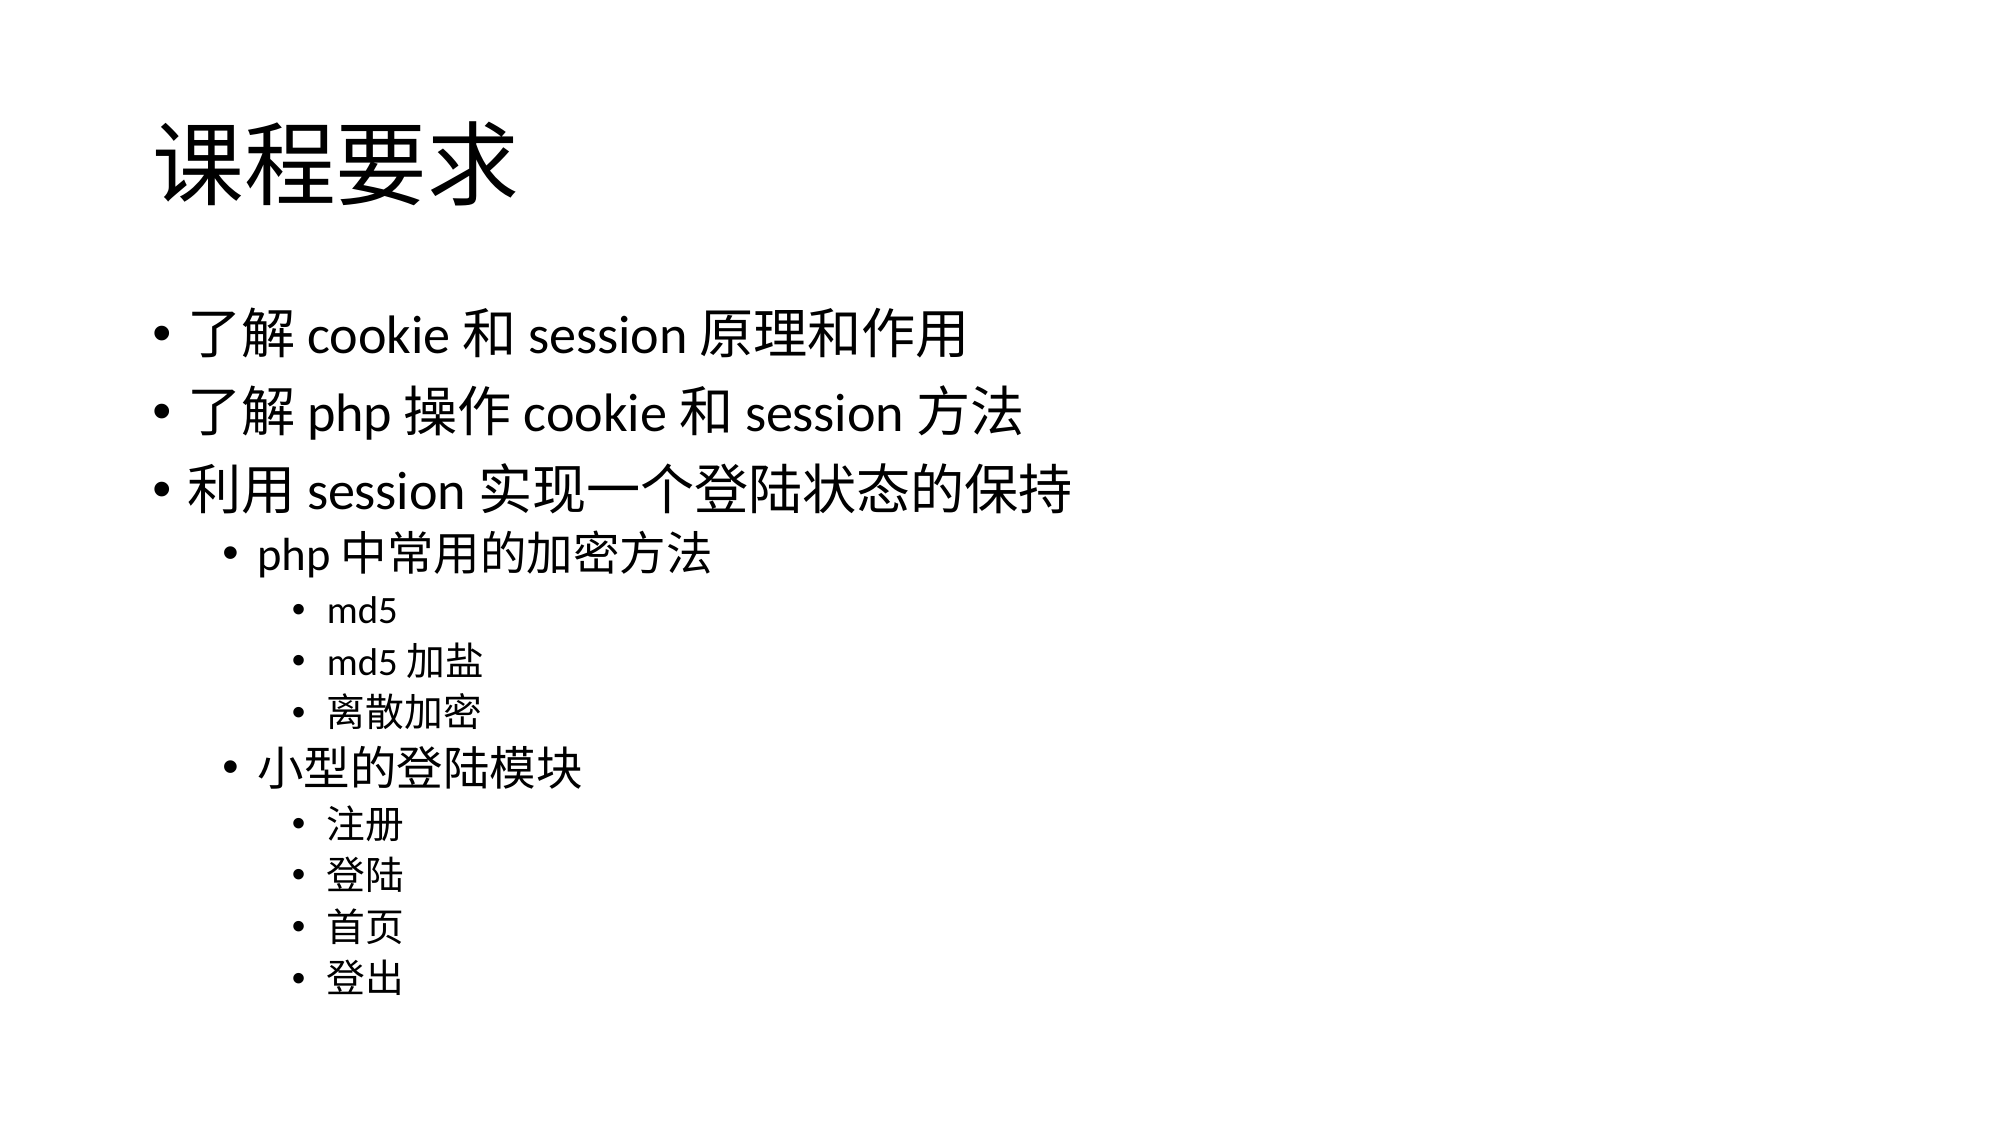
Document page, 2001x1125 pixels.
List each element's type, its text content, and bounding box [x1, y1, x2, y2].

title 课程要求 [137, 59, 1863, 278]
list 了解cookie和session原理和作用 了解php操作cookie和session方法 利用session实现一个登陆状态的保持 php中常用的加密方法 md5 md5加盐 离散加密 小型的登陆模块 注册 登陆 首页 登出 [137, 299, 1863, 1014]
